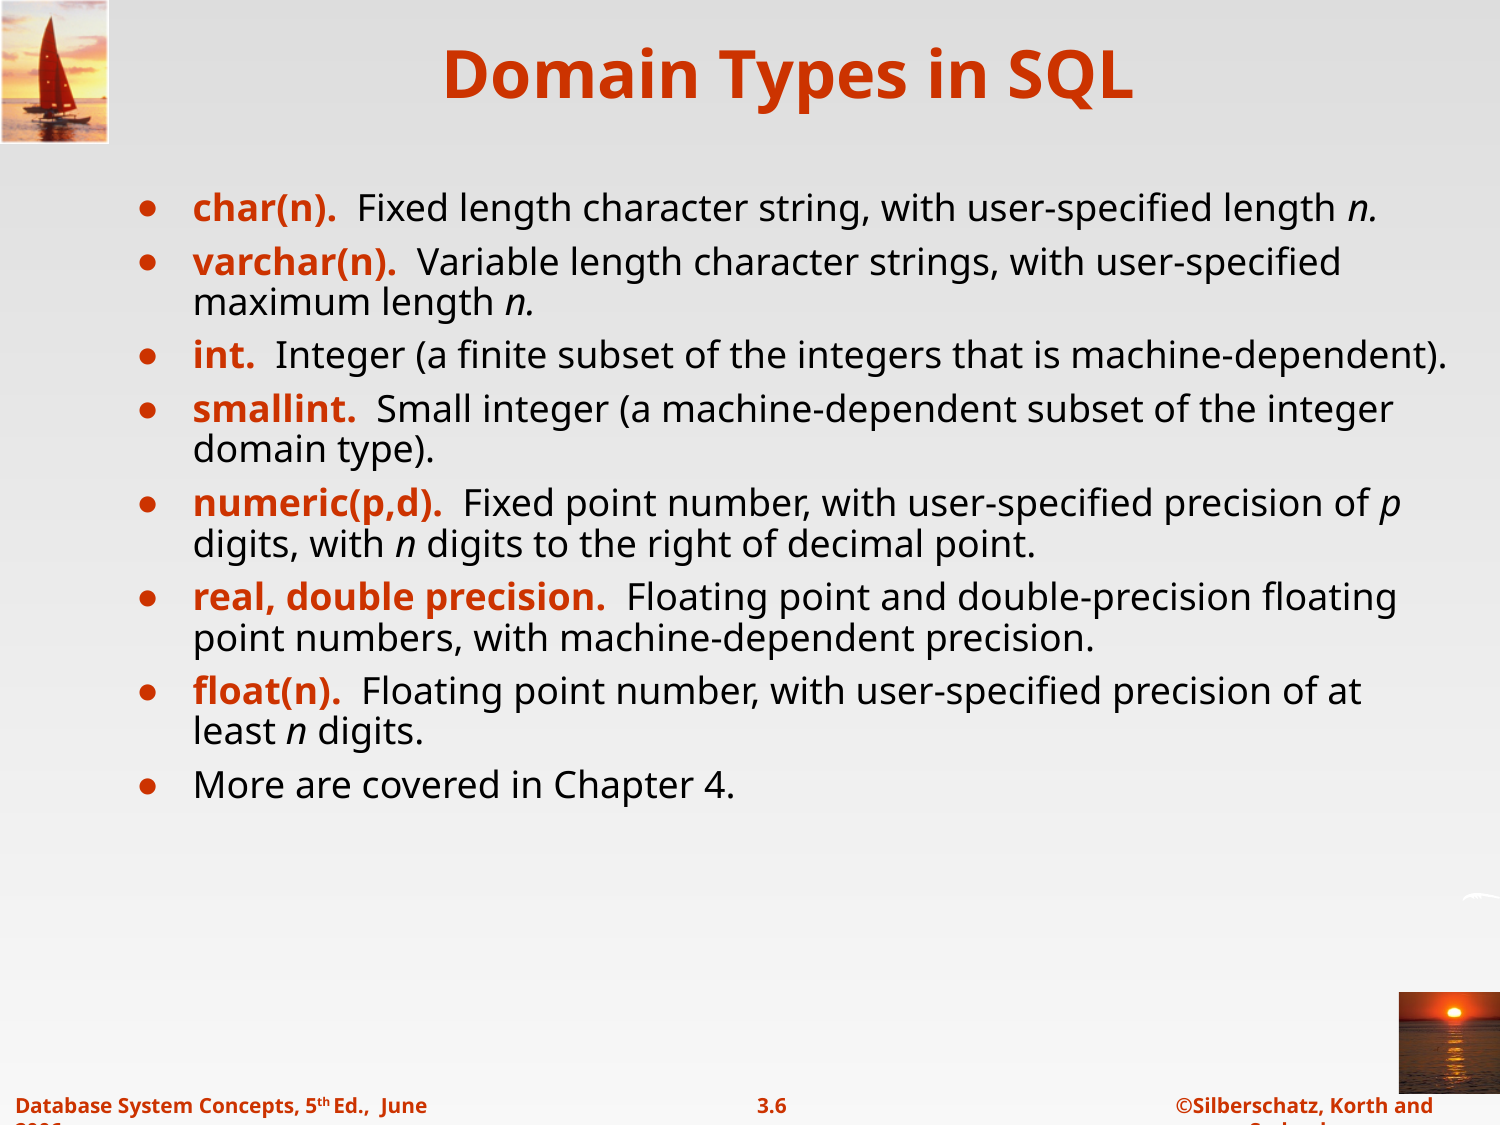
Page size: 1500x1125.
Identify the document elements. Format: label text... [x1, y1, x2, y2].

picture [0, 0, 109, 144]
list char(n). Fixed length character string, with user-specified length n. varchar(n). Variable length character strings, with user-specified maximum length n. int. Integer (a finite subset of the integers that is machine-dependent). smallint. Small integer (a machine-dependent subset of the integer domain type). numeric(p,d). Fixed point number, with user-specified precision of p digits, with n digits to the right of decimal point. real, double precision. Floating point and double-precision floating point numbers, with machine-dependent precision. float(n). Floating point number, with user-specified precision of at least n digits. More are covered in Chapter 4. [121, 181, 1466, 982]
picture [1398, 992, 1500, 1094]
title Domain Types in SQL [126, 19, 1451, 120]
